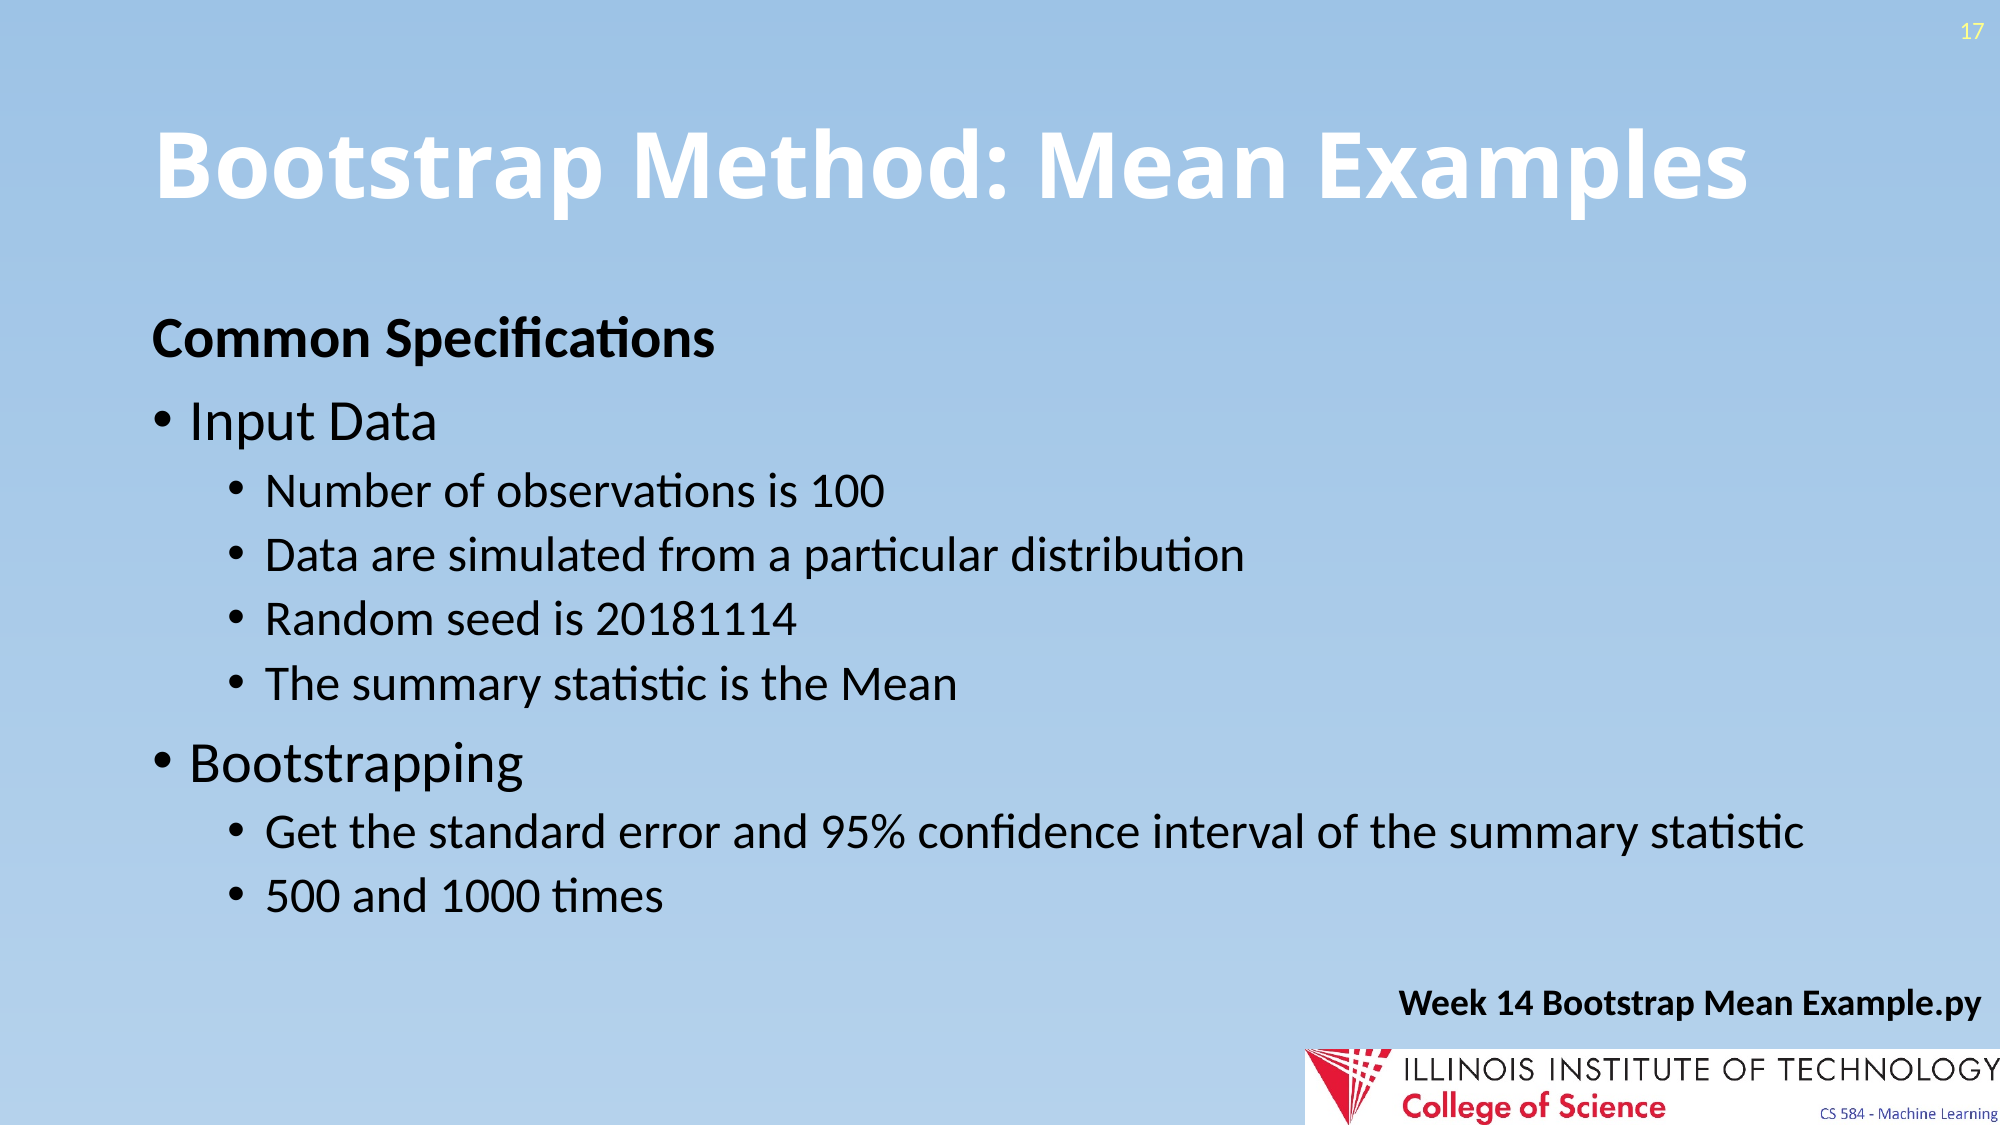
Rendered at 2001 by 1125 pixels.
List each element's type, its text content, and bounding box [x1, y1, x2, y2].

list Common Specifications Input Data Number of observations is 100 Data are simulated from a particular distribution Random seed is 20181114 The summary statistic is the Mean Bootstrapping Get the standard error and 95% confidence interval of the summary statistic 500 and 1000 times [137, 299, 1863, 1014]
slide_number 17 [1550, 0, 2000, 60]
picture [1305, 1049, 2000, 1125]
title Bootstrap Method: Mean Examples [137, 59, 1863, 278]
text_box Week 14 Bootstrap Mean Example.py [1383, 970, 1998, 1031]
